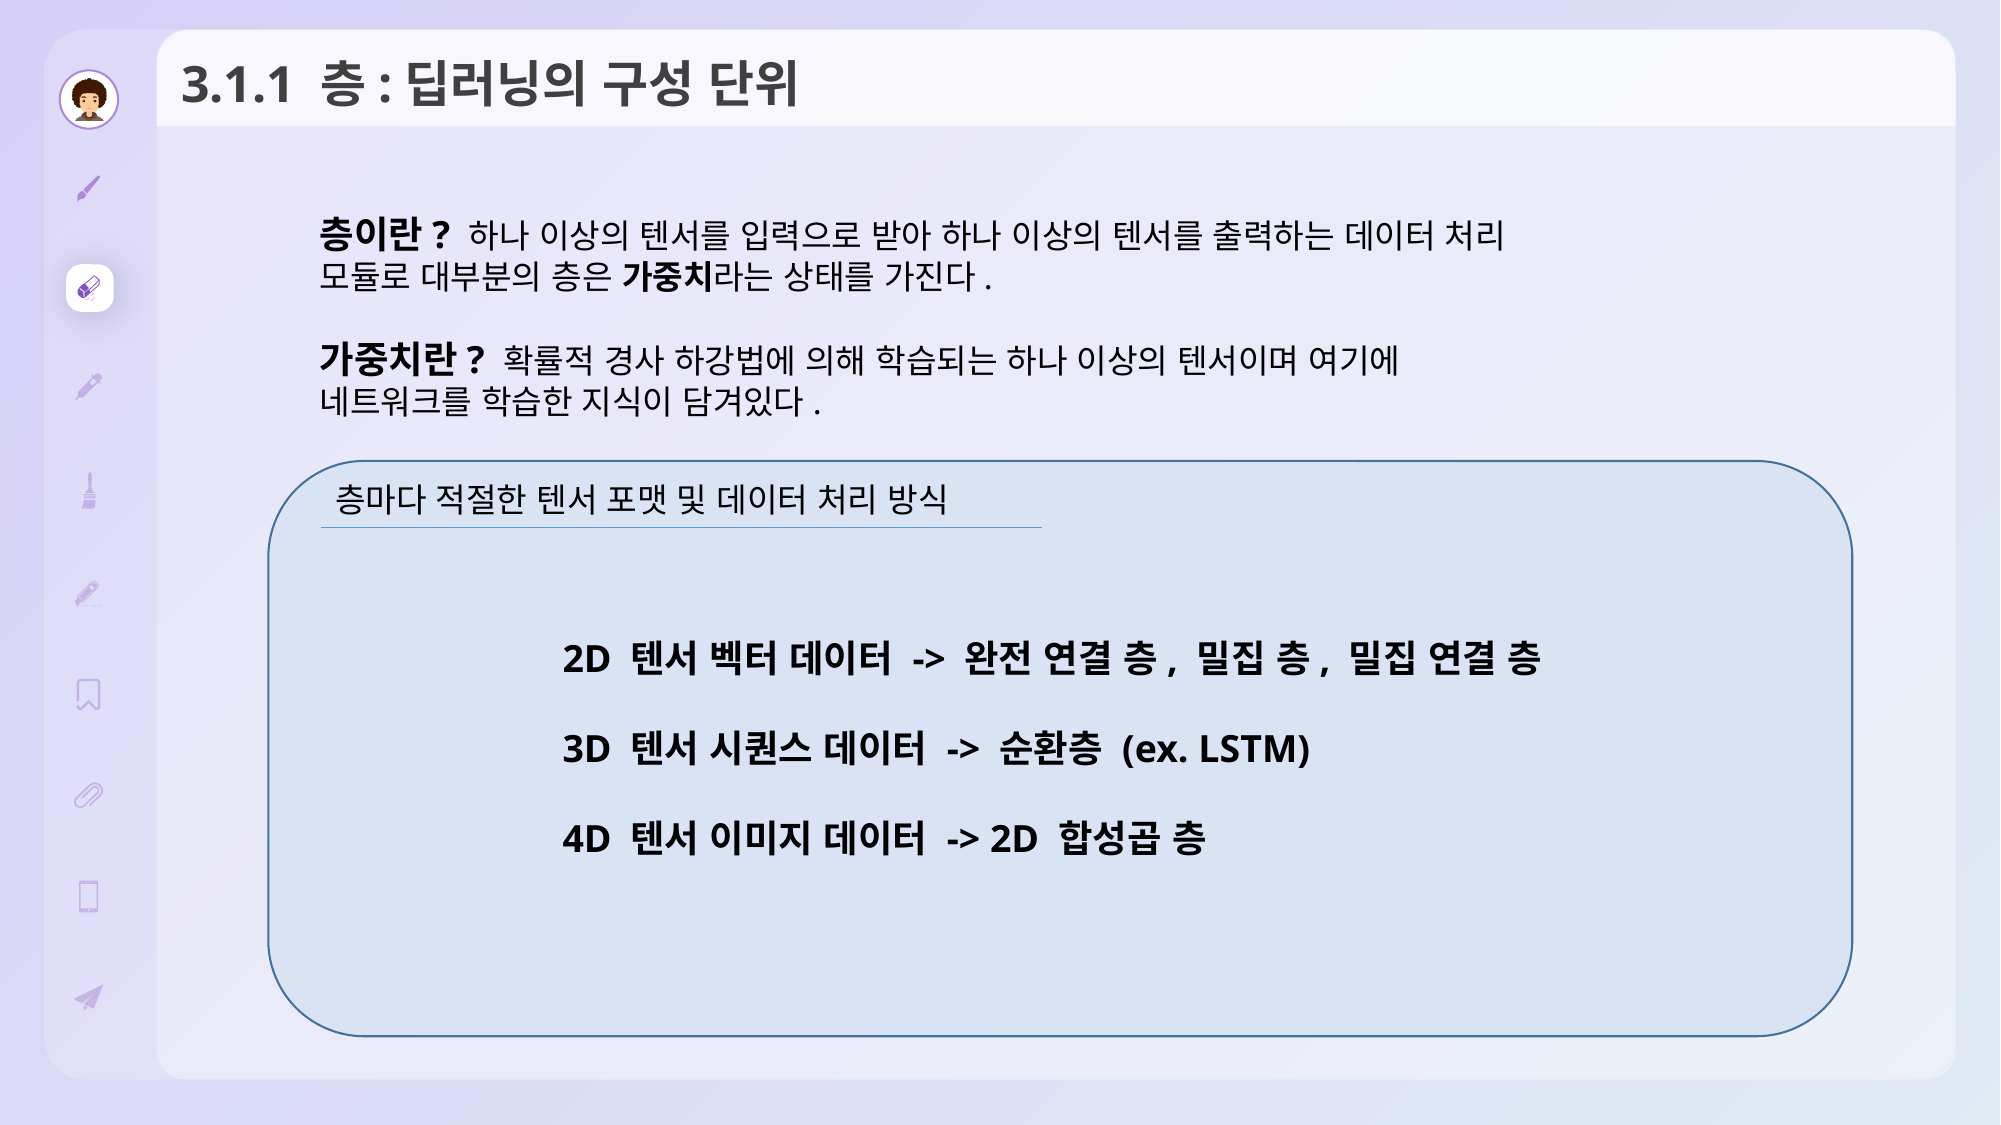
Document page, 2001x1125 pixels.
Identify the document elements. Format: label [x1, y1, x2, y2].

text_box [44, 29, 1956, 1080]
